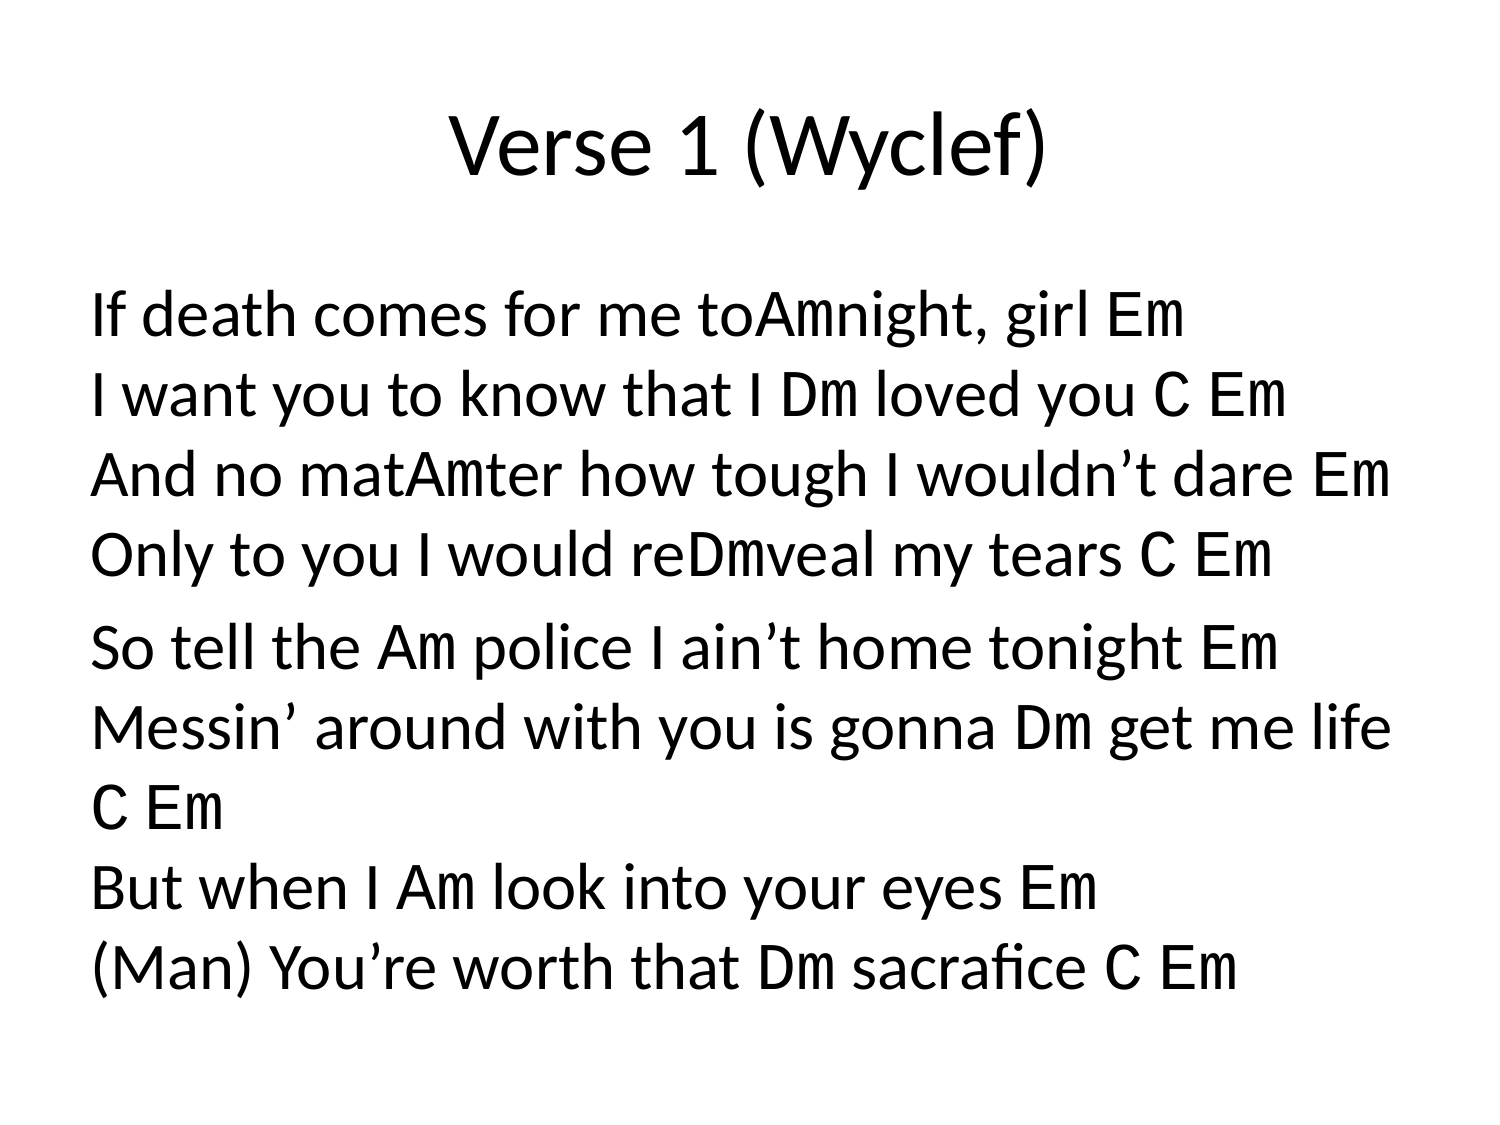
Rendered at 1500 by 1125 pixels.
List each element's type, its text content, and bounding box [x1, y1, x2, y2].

list If death comes for me toAmnight, girl Em I want you to know that I Dm loved you C Em And no matAmter how tough I wouldn’t dare Em Only to you I would reDmveal my tears C Em So tell the Am police I ain’t home tonight Em Messin’ around with you is gonna Dm get me life C Em But when I Am look into your eyes Em (Man) You’re worth that Dm sacrafice C Em [75, 262, 1425, 1005]
title Verse 1 (Wyclef) [75, 45, 1425, 233]
